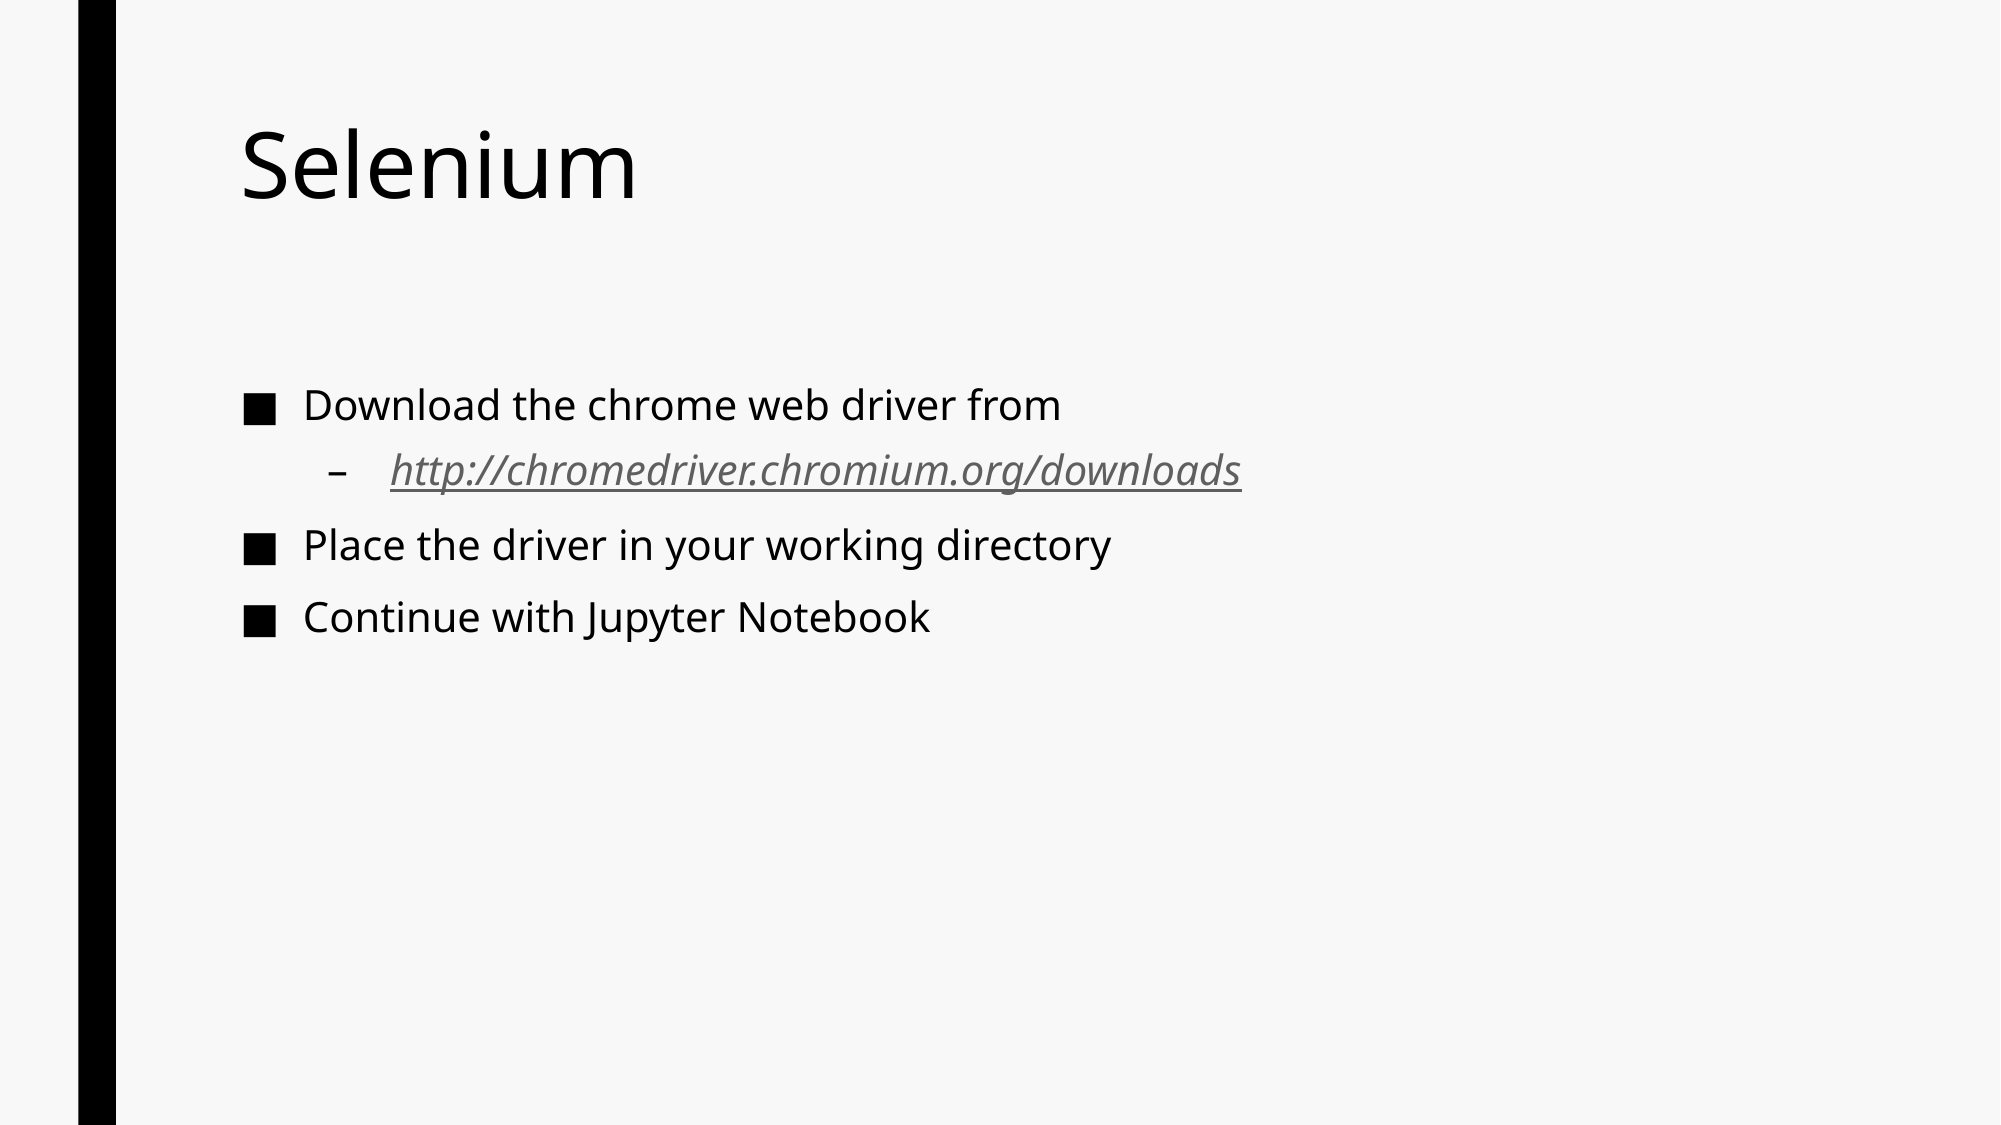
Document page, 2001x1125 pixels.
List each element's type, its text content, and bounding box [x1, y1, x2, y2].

title Selenium [225, 112, 1800, 357]
list Download the chrome web driver from http://chromedriver.chromium.org/downloads Place the driver in your working directory Continue with Jupyter Notebook [225, 375, 1800, 963]
